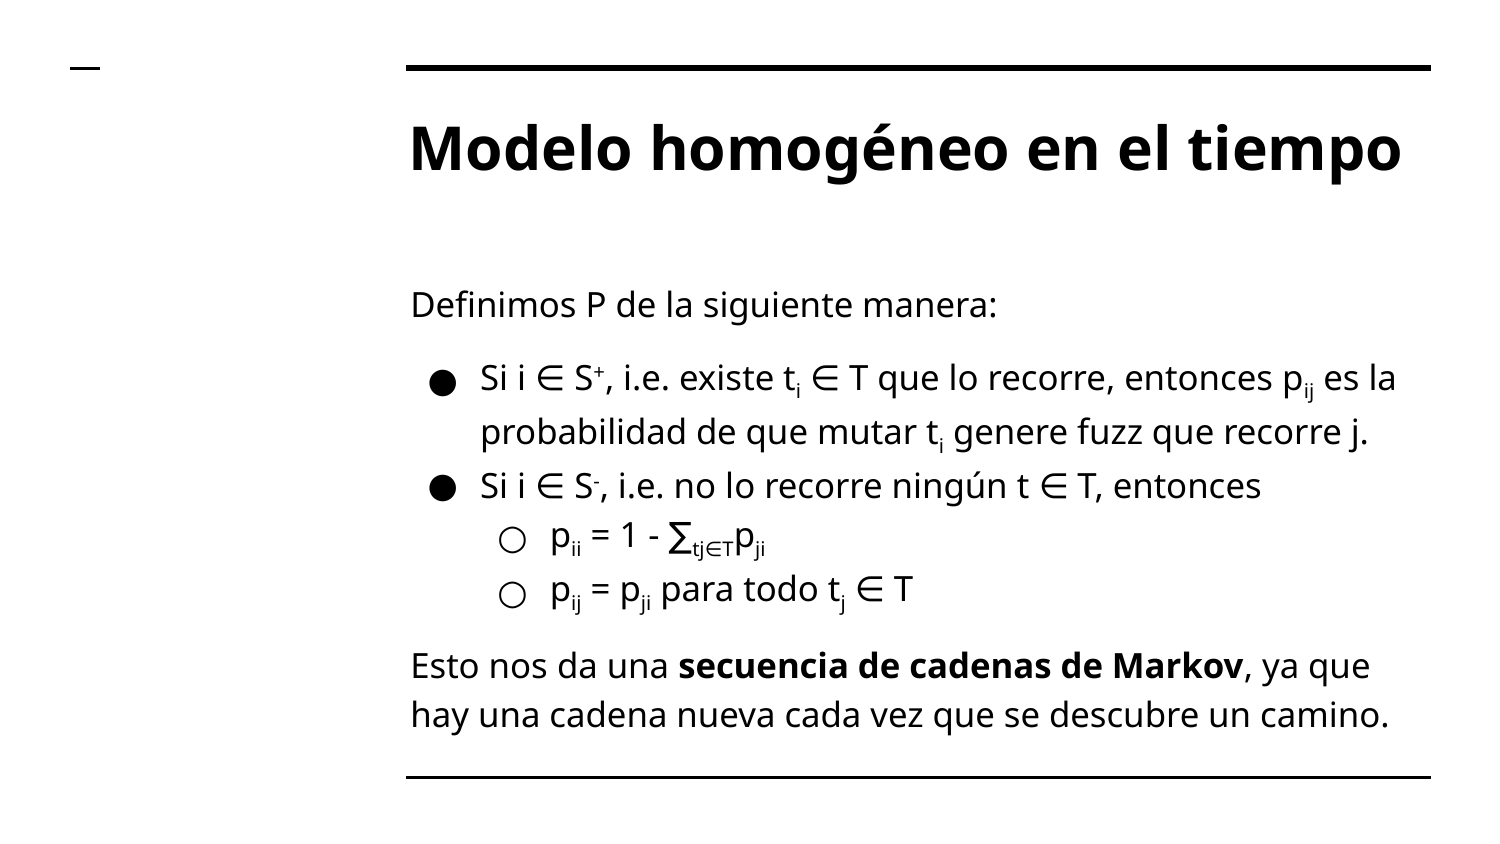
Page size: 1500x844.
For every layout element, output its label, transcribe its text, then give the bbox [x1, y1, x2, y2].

title Modelo homogéneo en el tiempo [393, 94, 1431, 199]
list Definimos P de la siguiente manera: Si i ∈ S+, i.e. existe ti ∈ T que lo recorre, entonces pij es la probabilidad de que mutar ti genere fuzz que recorre j. Si i ∈ S-, i.e. no lo recorre ningún t ∈ T, entonces pii = 1 - ∑tj∈Tpji pij = pji para todo tj ∈ T Esto nos da una secuencia de cadenas de Markov, ya que hay una cadena nueva cada vez que se descubre un camino. [395, 261, 1433, 755]
